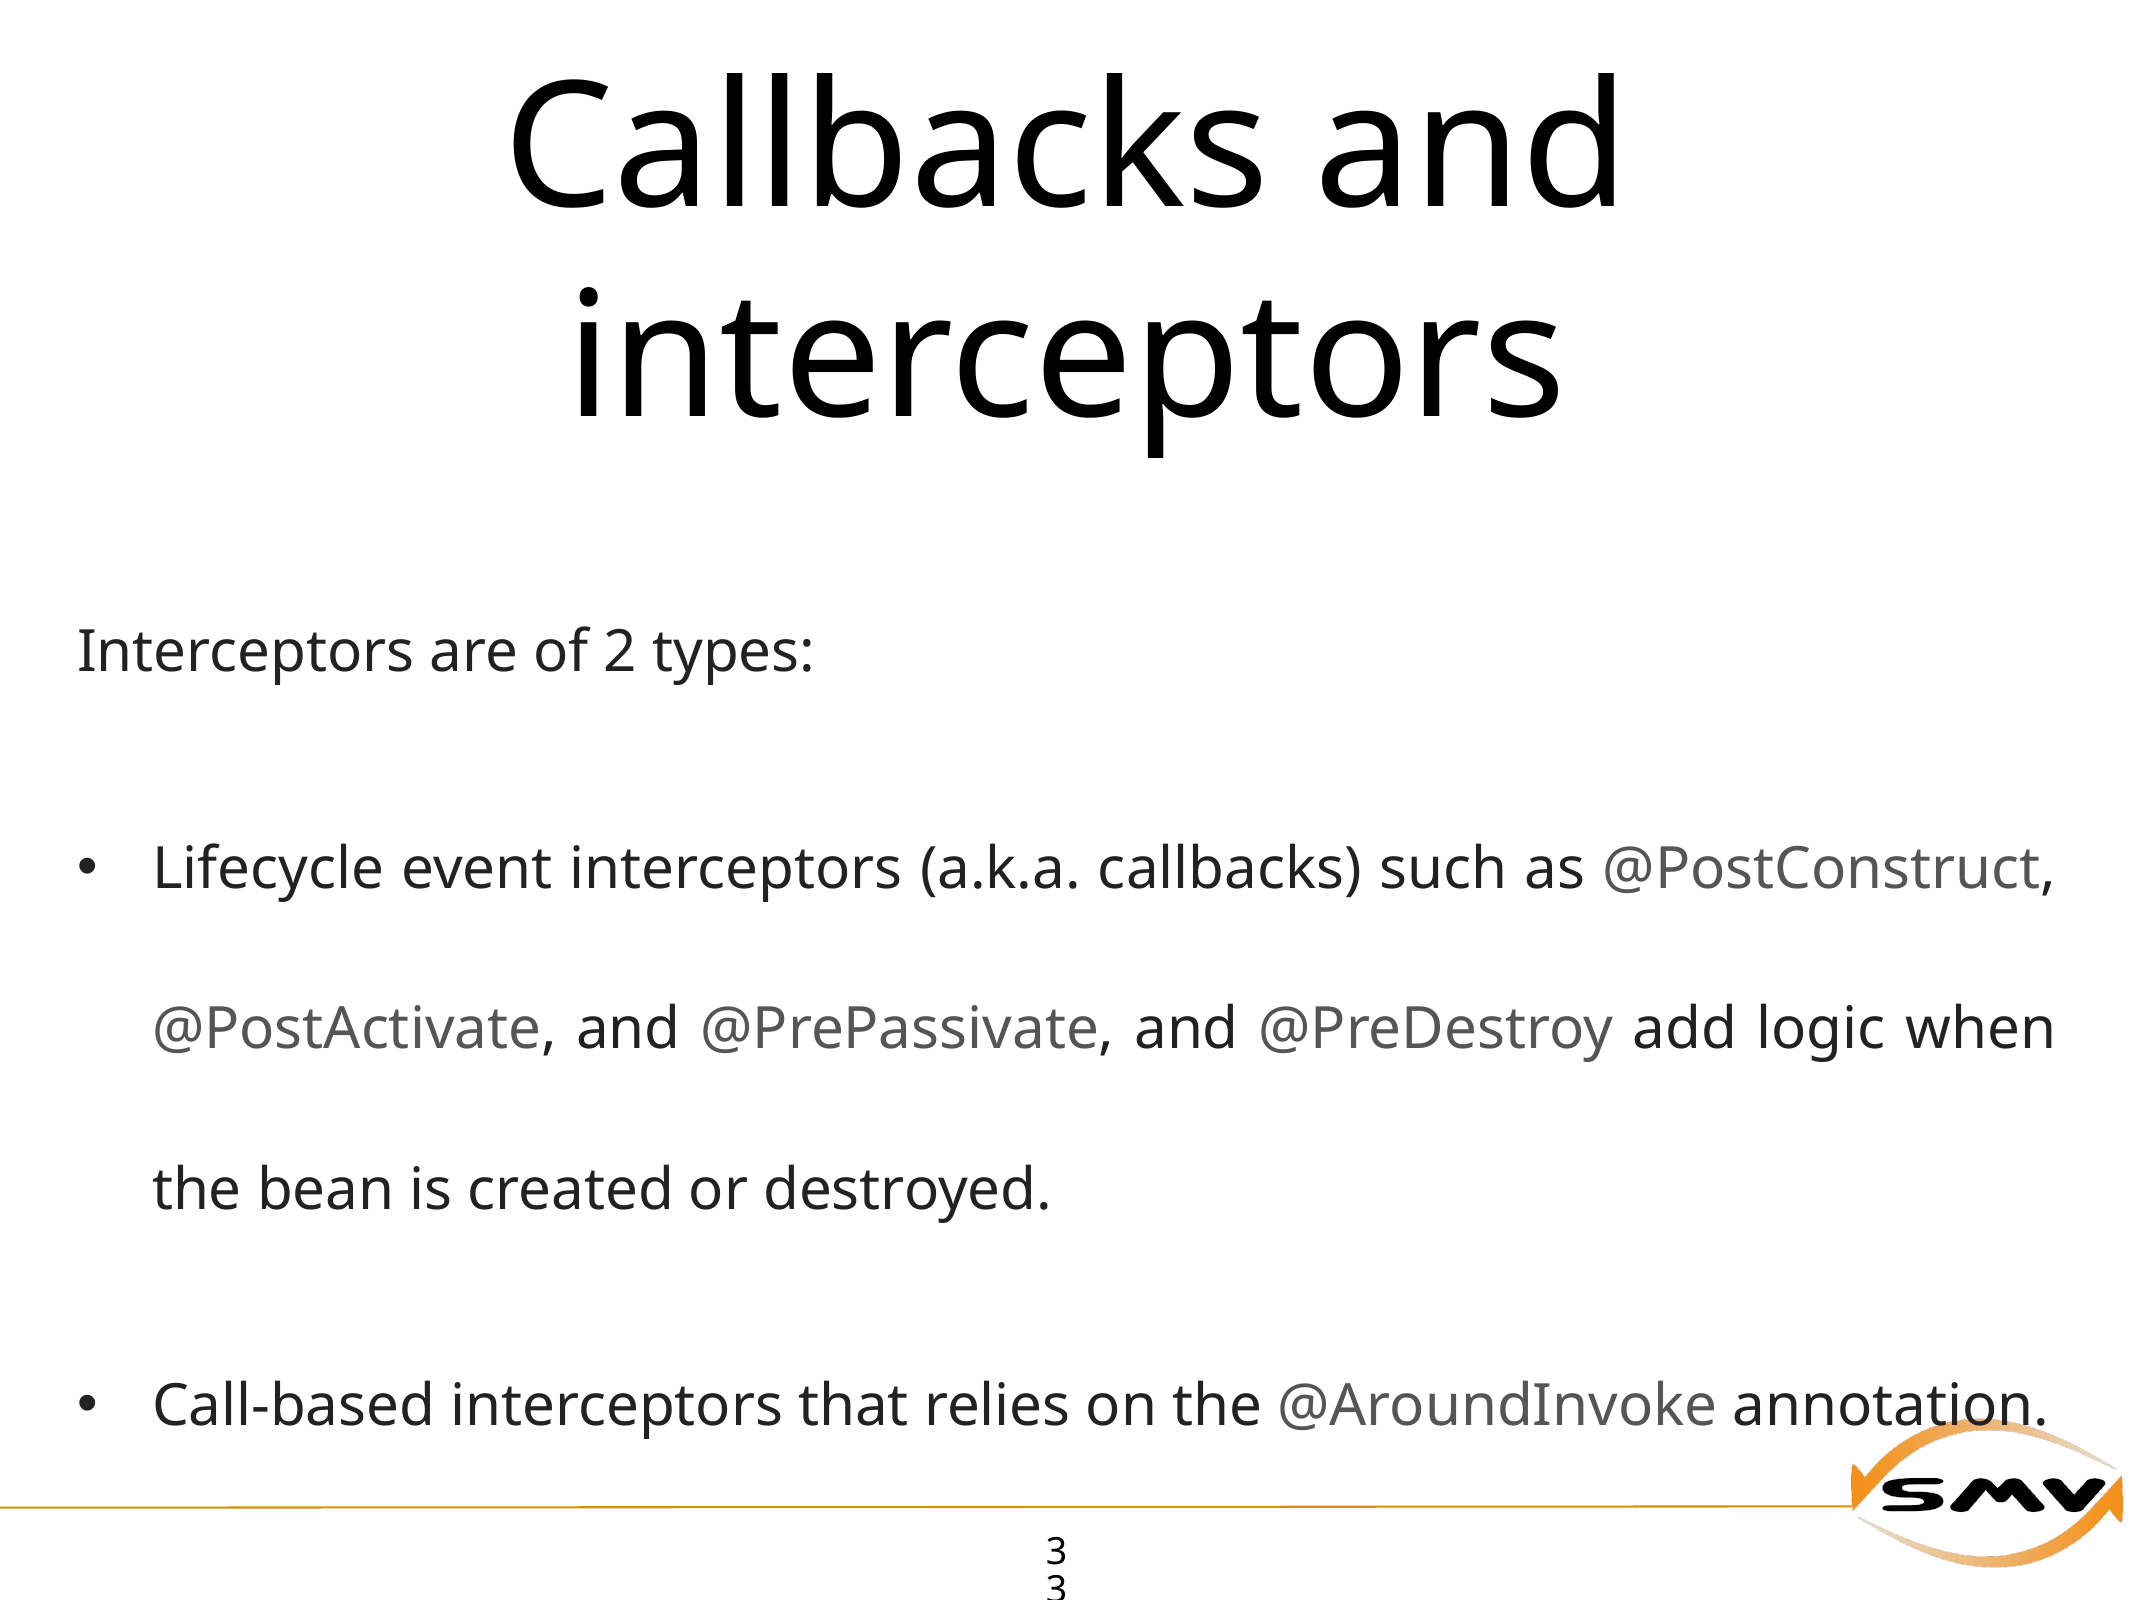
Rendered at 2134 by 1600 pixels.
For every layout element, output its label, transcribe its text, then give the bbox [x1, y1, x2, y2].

slide_number 33 [1036, 1518, 1095, 1580]
title Callbacks and interceptors [24, 41, 2109, 443]
text_box Interceptors are of 2 types: Lifecycle event interceptors (a.k.a. callbacks) such as @PostConstruct, @PostActivate, and @PrePassivate, and @PreDestroy add logic when the bean is created or destroyed. Call-based interceptors that relies on the @AroundInvoke annotation. [68, 514, 2065, 1446]
picture [1851, 1416, 2123, 1588]
